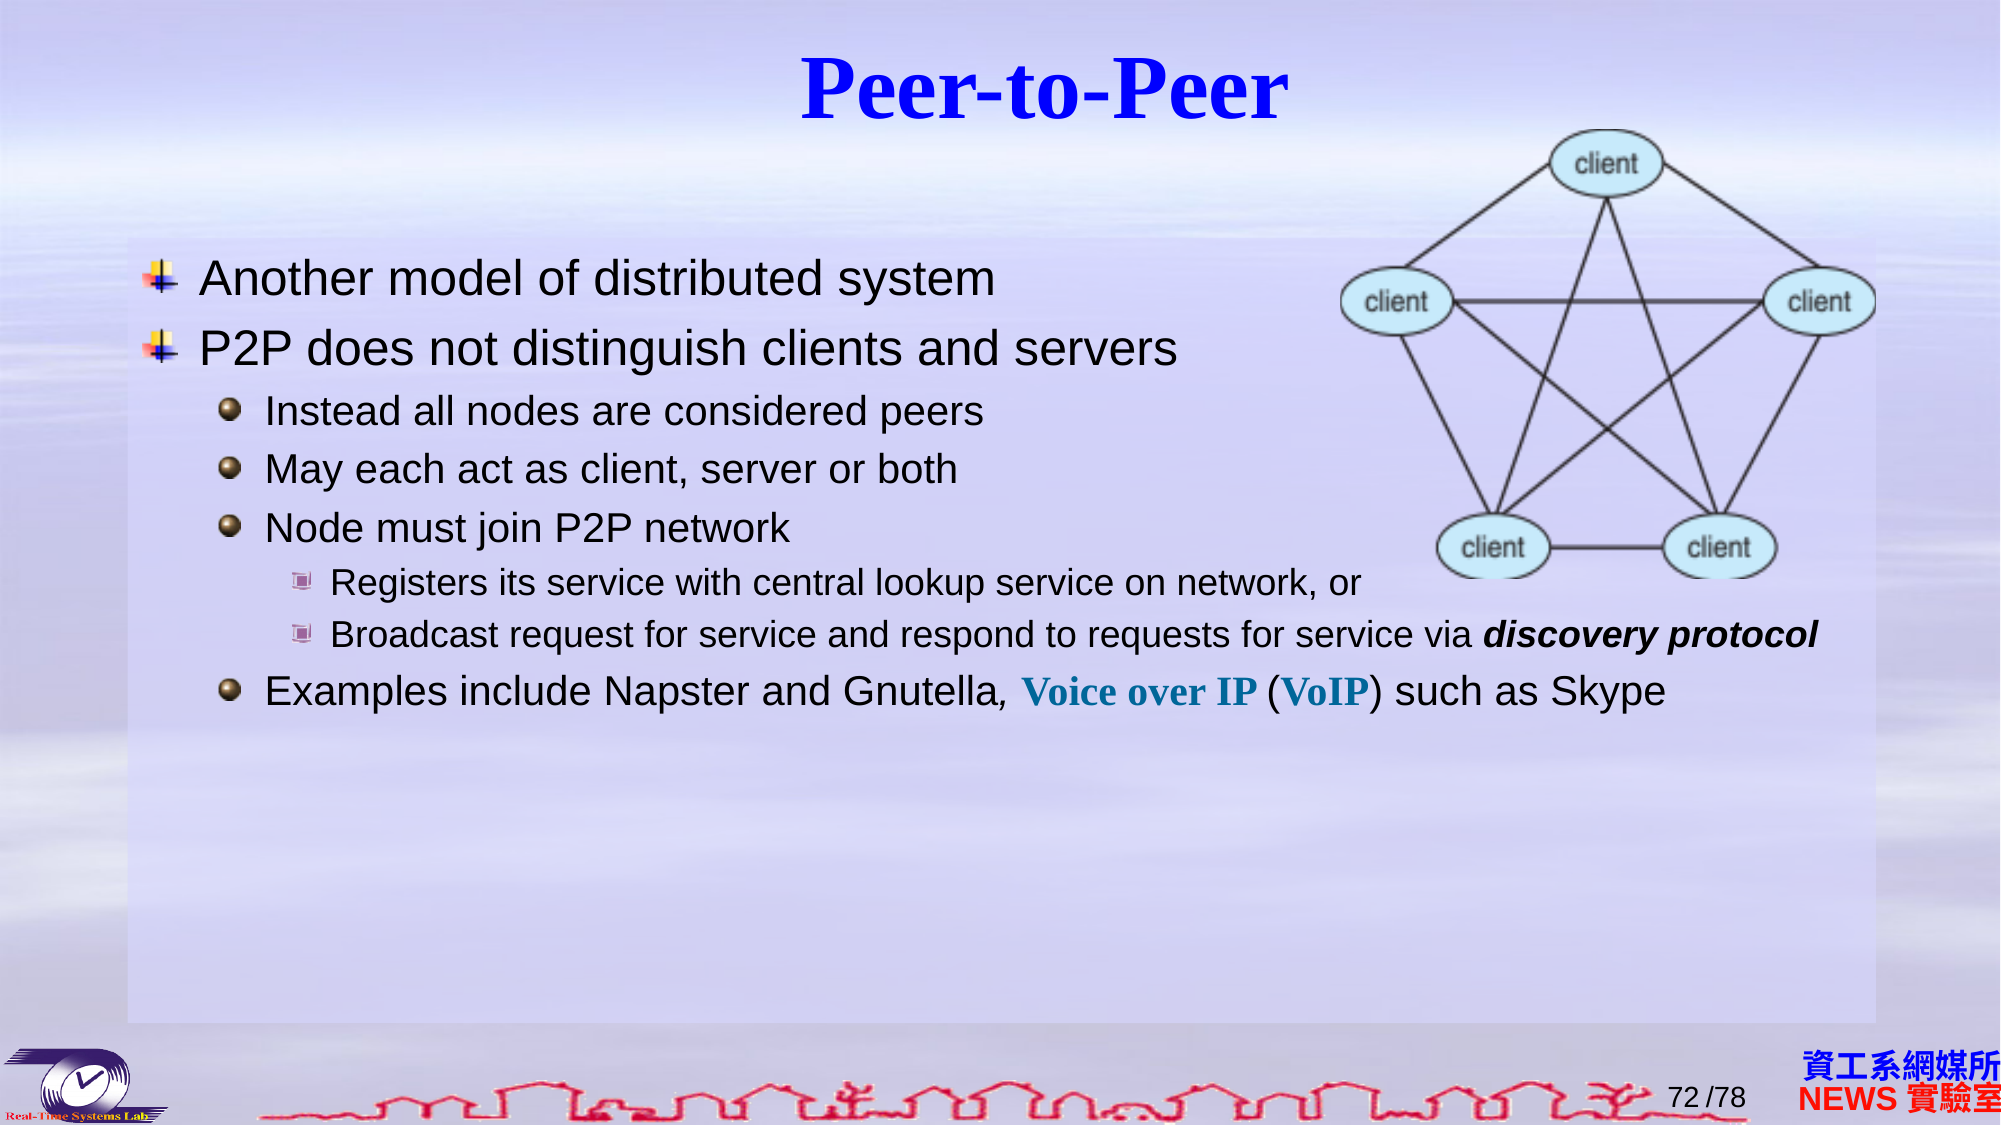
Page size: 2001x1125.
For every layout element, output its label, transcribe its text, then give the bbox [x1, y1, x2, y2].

footer /78 [1715, 1070, 2000, 1125]
list Another model of distributed system P2P does not distinguish clients and servers Instead all nodes are considered peers May each act as client, server or both Node must join P2P network Registers its service with central lookup service on network, or Broadcast request for service and respond to requests for service via discovery protocol Examples include Napster and Gnutella, Voice over IP (VoIP) such as Skype [127, 237, 1876, 1024]
slide_number 71 [1248, 1070, 1715, 1125]
picture [1919, 1055, 1924, 1070]
picture [1924, 1055, 1930, 1070]
picture [0, 0, 2001, 1125]
title Peer-to-Peer [439, 34, 1653, 130]
